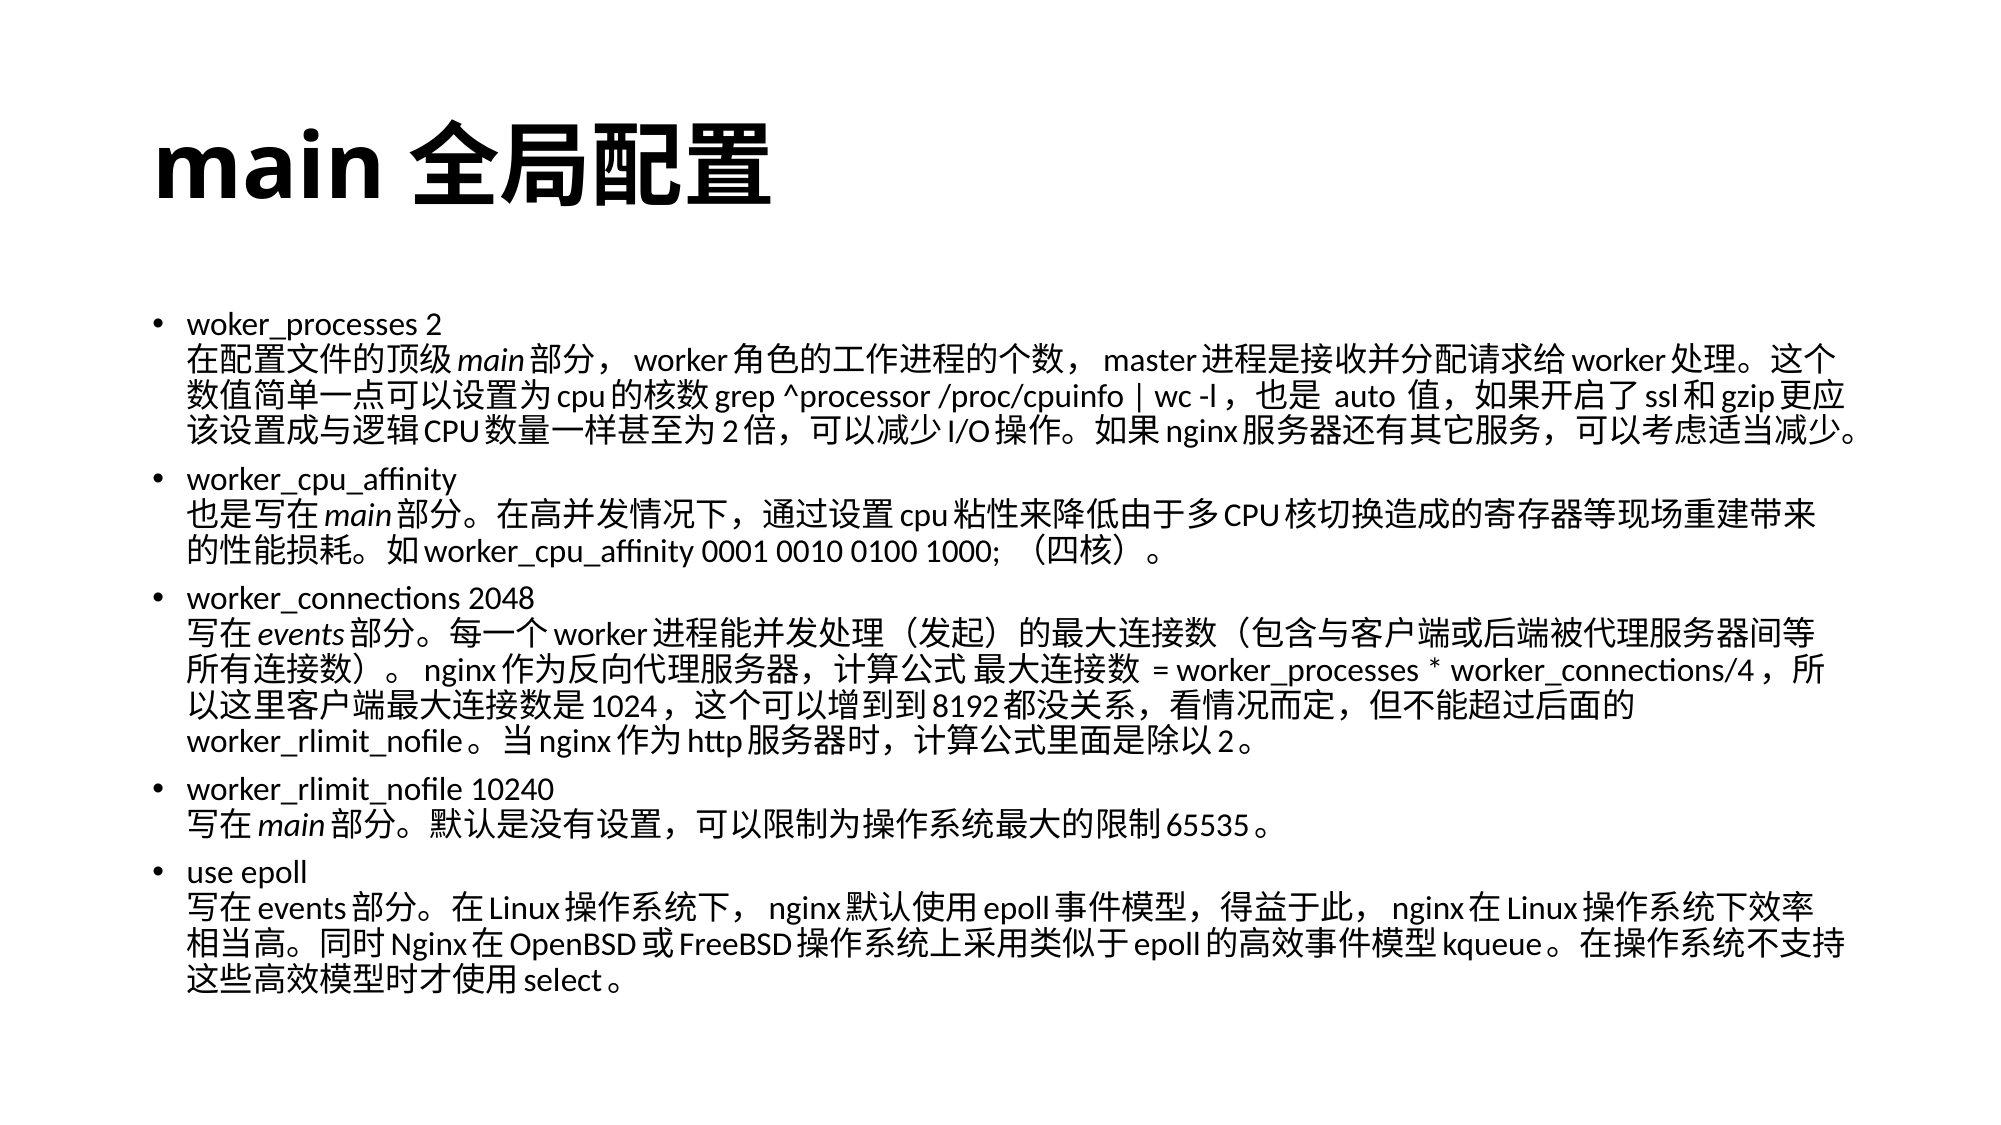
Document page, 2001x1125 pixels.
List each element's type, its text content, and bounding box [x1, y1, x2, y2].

list woker_processes 2 在配置文件的顶级main部分，worker角色的工作进程的个数，master进程是接收并分配请求给worker处理。这个数值简单一点可以设置为cpu的核数grep ^processor /proc/cpuinfo | wc -l，也是 auto 值，如果开启了ssl和gzip更应该设置成与逻辑CPU数量一样甚至为2倍，可以减少I/O操作。如果nginx服务器还有其它服务，可以考虑适当减少。 worker_cpu_affinity 也是写在main部分。在高并发情况下，通过设置cpu粘性来降低由于多CPU核切换造成的寄存器等现场重建带来的性能损耗。如worker_cpu_affinity 0001 0010 0100 1000; （四核）。 worker_connections 2048 写在events部分。每一个worker进程能并发处理（发起）的最大连接数（包含与客户端或后端被代理服务器间等所有连接数）。nginx作为反向代理服务器，计算公式 最大连接数 = worker_processes * worker_connections/4，所以这里客户端最大连接数是1024，这个可以增到到8192都没关系，看情况而定，但不能超过后面的worker_rlimit_nofile。当nginx作为http服务器时，计算公式里面是除以2。 worker_rlimit_nofile 10240 写在main部分。默认是没有设置，可以限制为操作系统最大的限制65535。 use epoll 写在events部分。在Linux操作系统下，nginx默认使用epoll事件模型，得益于此，nginx在Linux操作系统下效率相当高。同时Nginx在OpenBSD或FreeBSD操作系统上采用类似于epoll的高效事件模型kqueue。在操作系统不支持这些高效模型时才使用select。 [137, 299, 1863, 1014]
title main全局配置 [137, 59, 1863, 278]
